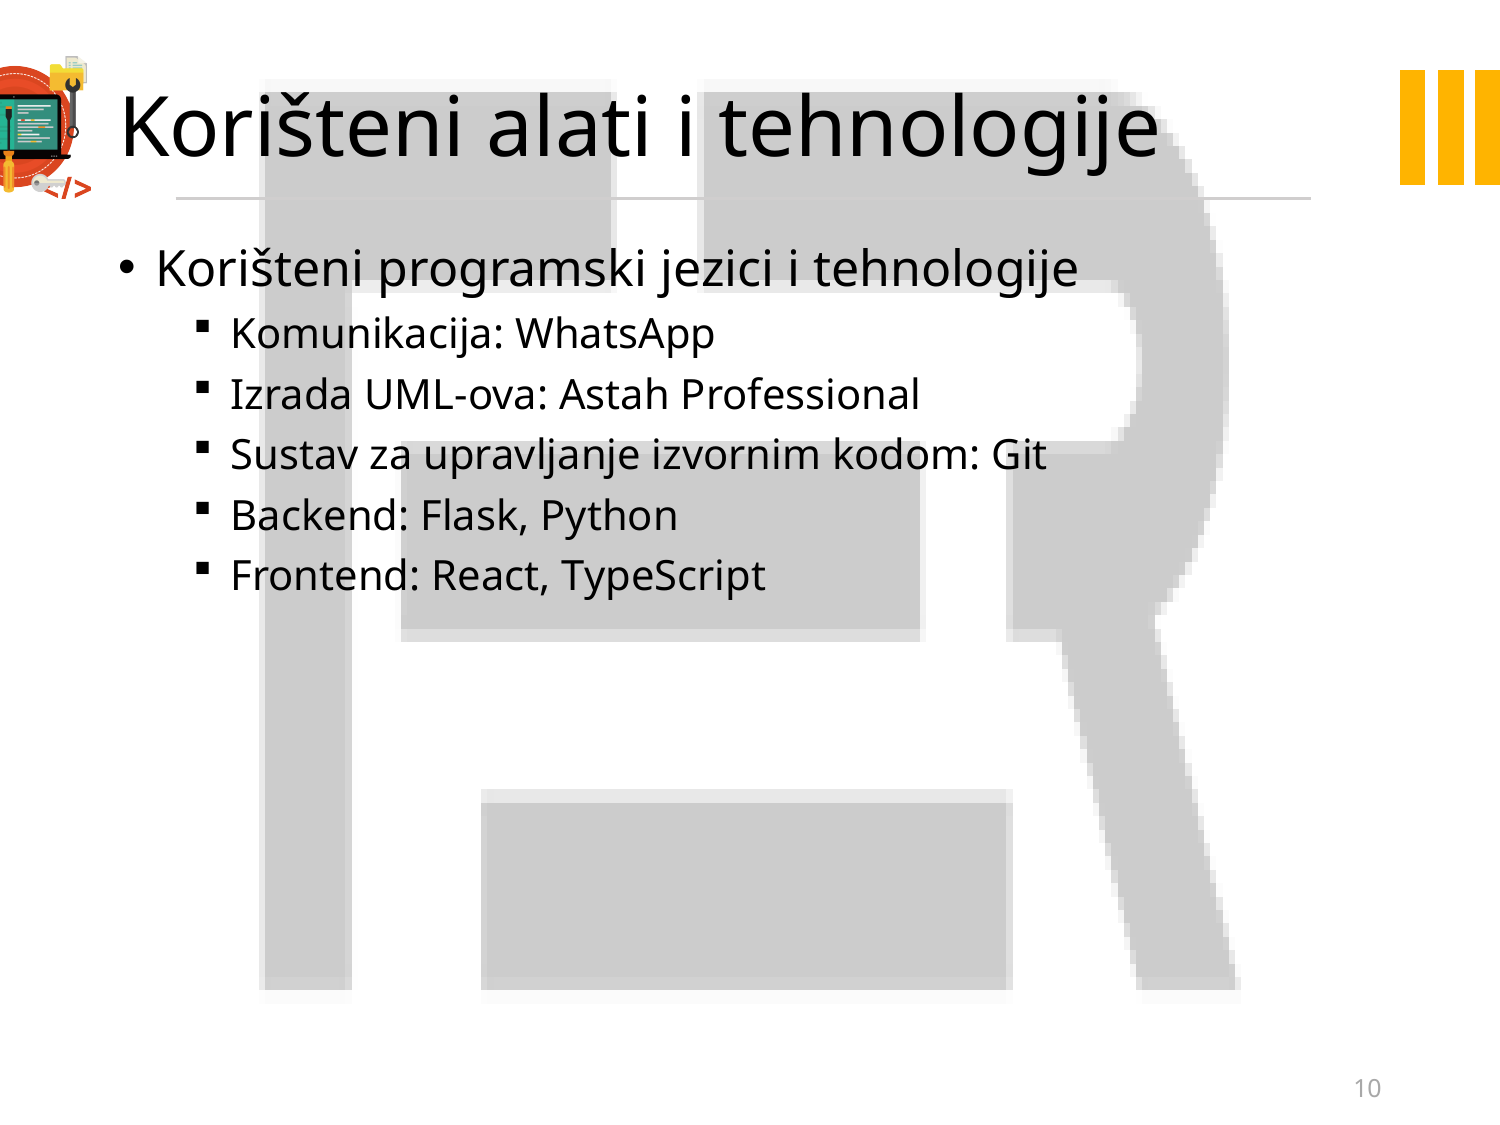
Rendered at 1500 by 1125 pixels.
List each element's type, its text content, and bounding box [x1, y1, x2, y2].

slide_number 10 [1310, 1065, 1397, 1125]
list Korišteni programski jezici i tehnologije Komunikacija: WhatsApp Izrada UML-ova: Astah Professional Sustav za upravljanje izvornim kodom: Git Backend: Flask, Python Frontend: React, TypeScript [103, 228, 1397, 1038]
title Korišteni alati i tehnologije [103, 59, 1397, 199]
picture [0, 56, 91, 199]
